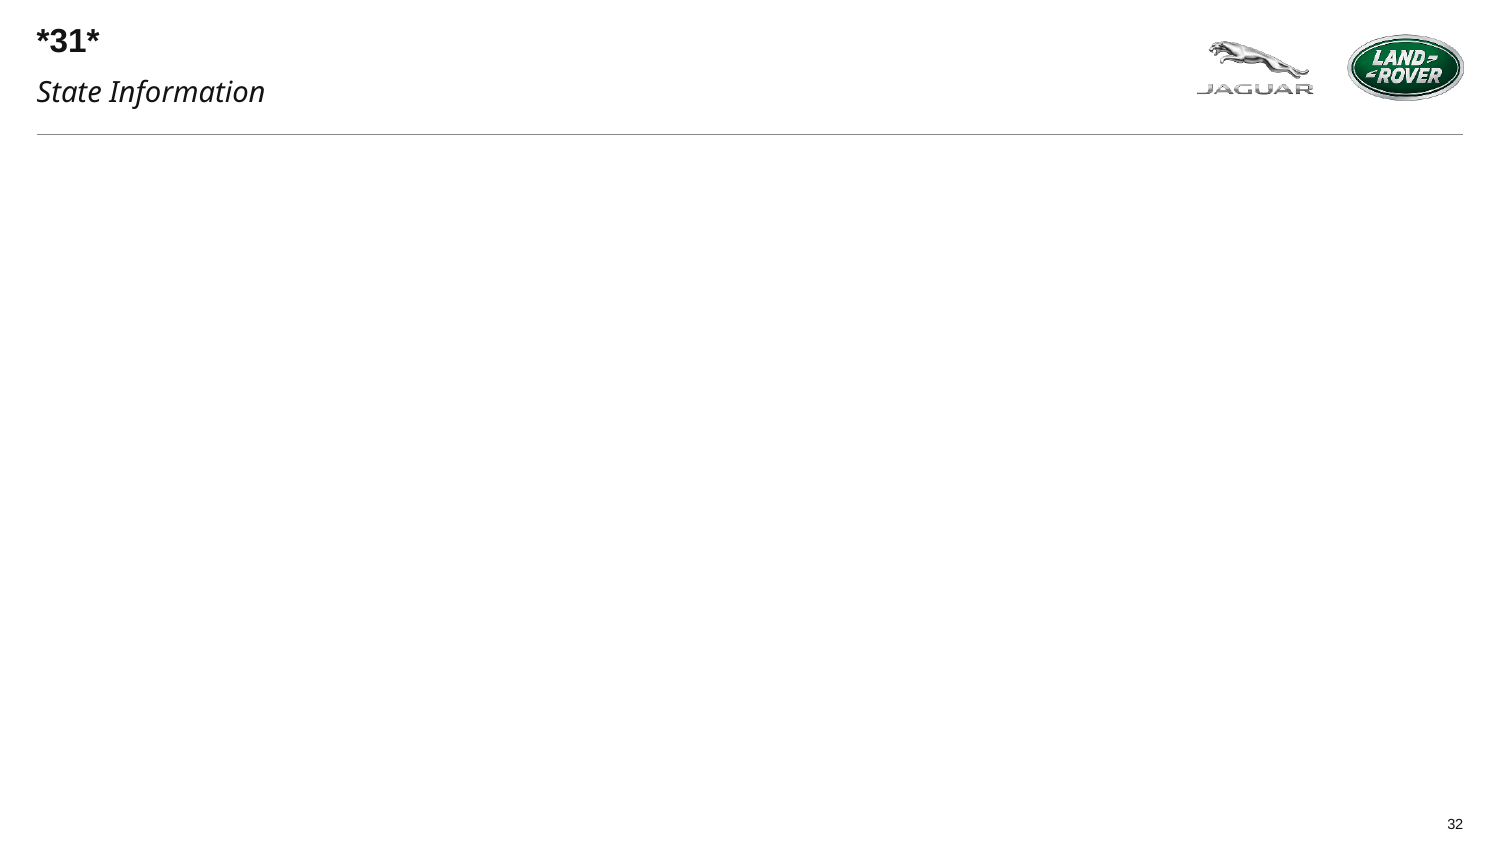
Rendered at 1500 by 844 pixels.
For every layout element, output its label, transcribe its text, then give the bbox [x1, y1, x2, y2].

picture [1197, 34, 1464, 101]
slide_number 32 [1344, 767, 1464, 833]
title *31* [36, 19, 1125, 73]
text_box State Information [36, 73, 1168, 128]
